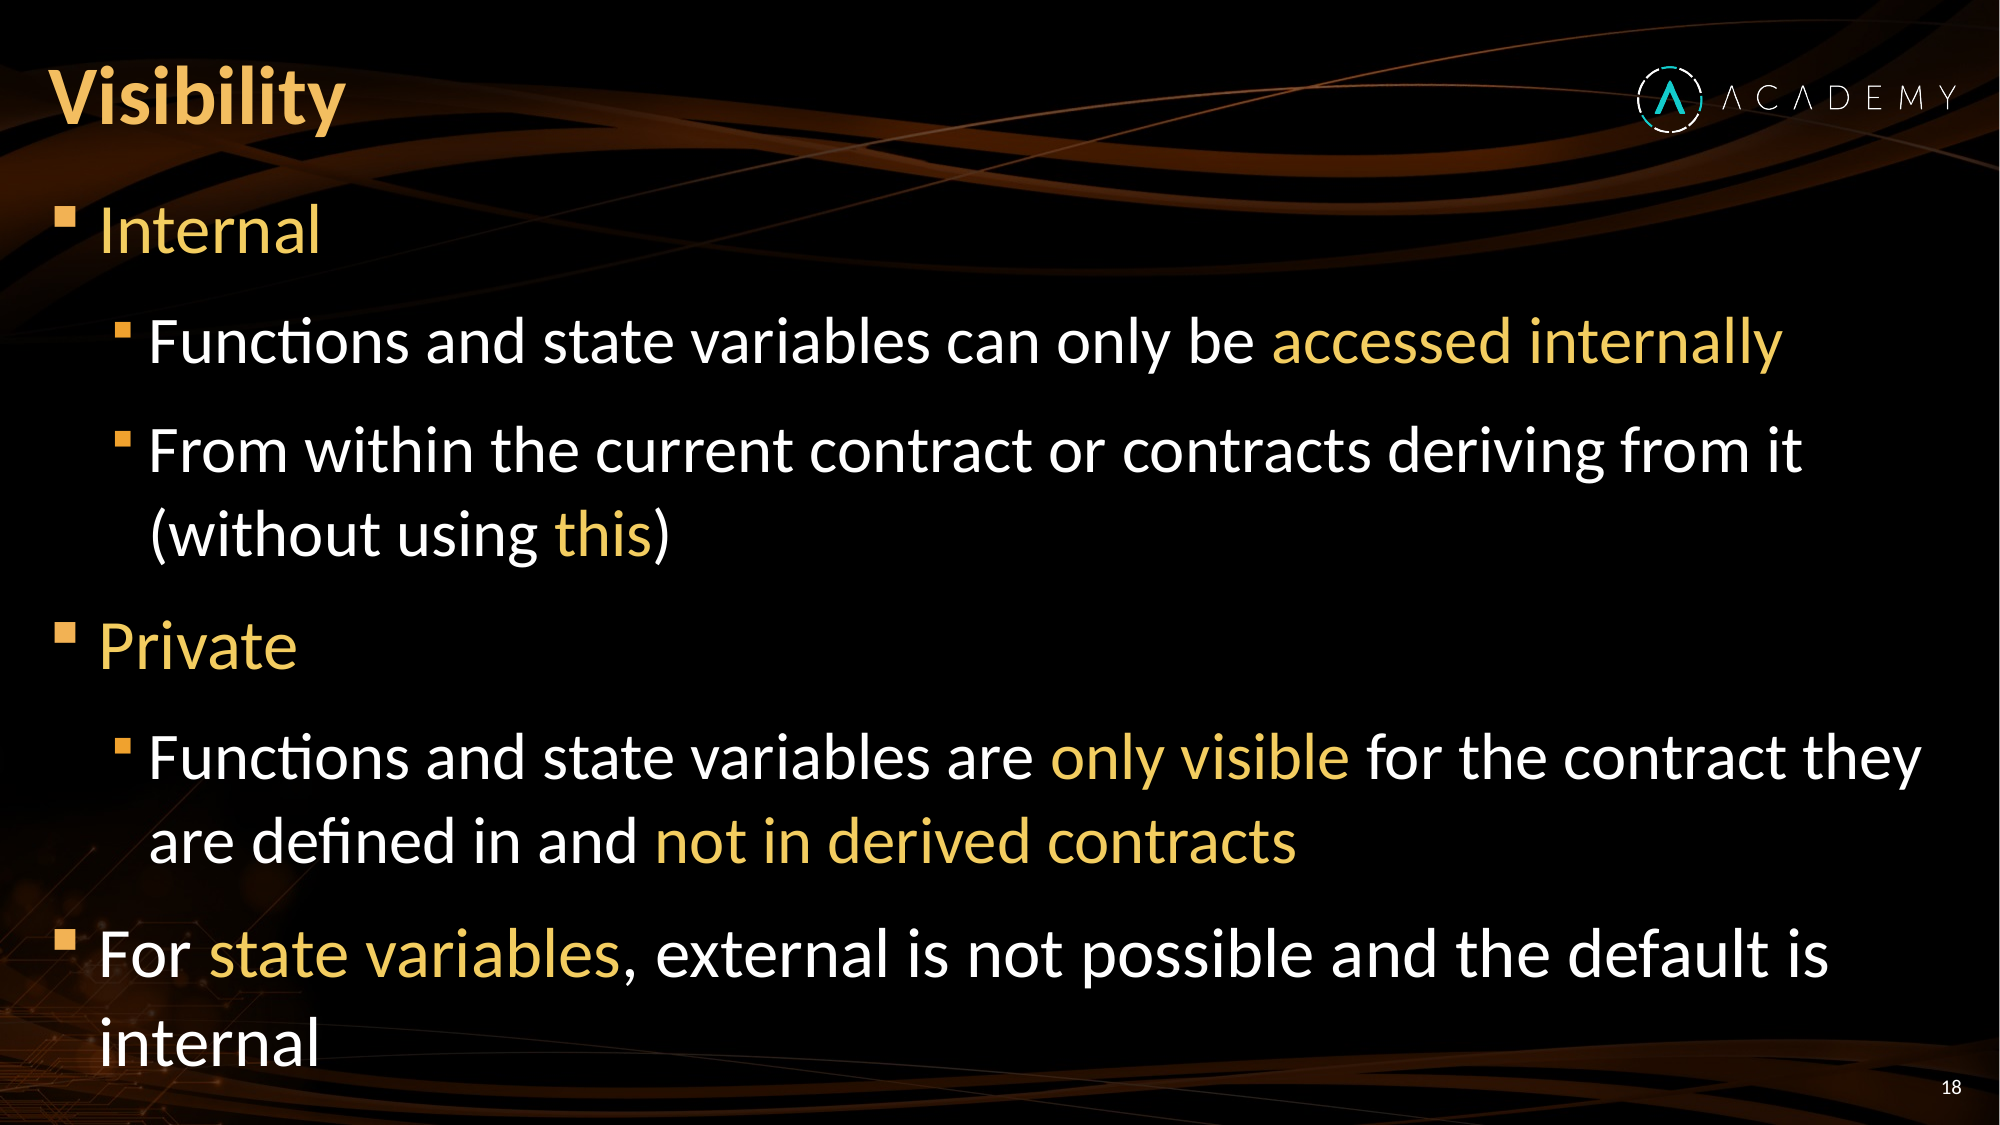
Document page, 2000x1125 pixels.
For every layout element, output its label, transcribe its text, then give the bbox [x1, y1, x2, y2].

list Internal Functions and state variables can only be accessed internally From within the current contract or contracts deriving from it (without using this) Private Functions and state variables are only visible for the contract they are defined in and not in derived contracts For state variables, external is not possible and the default is internal [30, 172, 1968, 1087]
title Visibility [30, 6, 1602, 189]
picture [0, 0, 2000, 1125]
slide_number 18 [1897, 1070, 1968, 1103]
